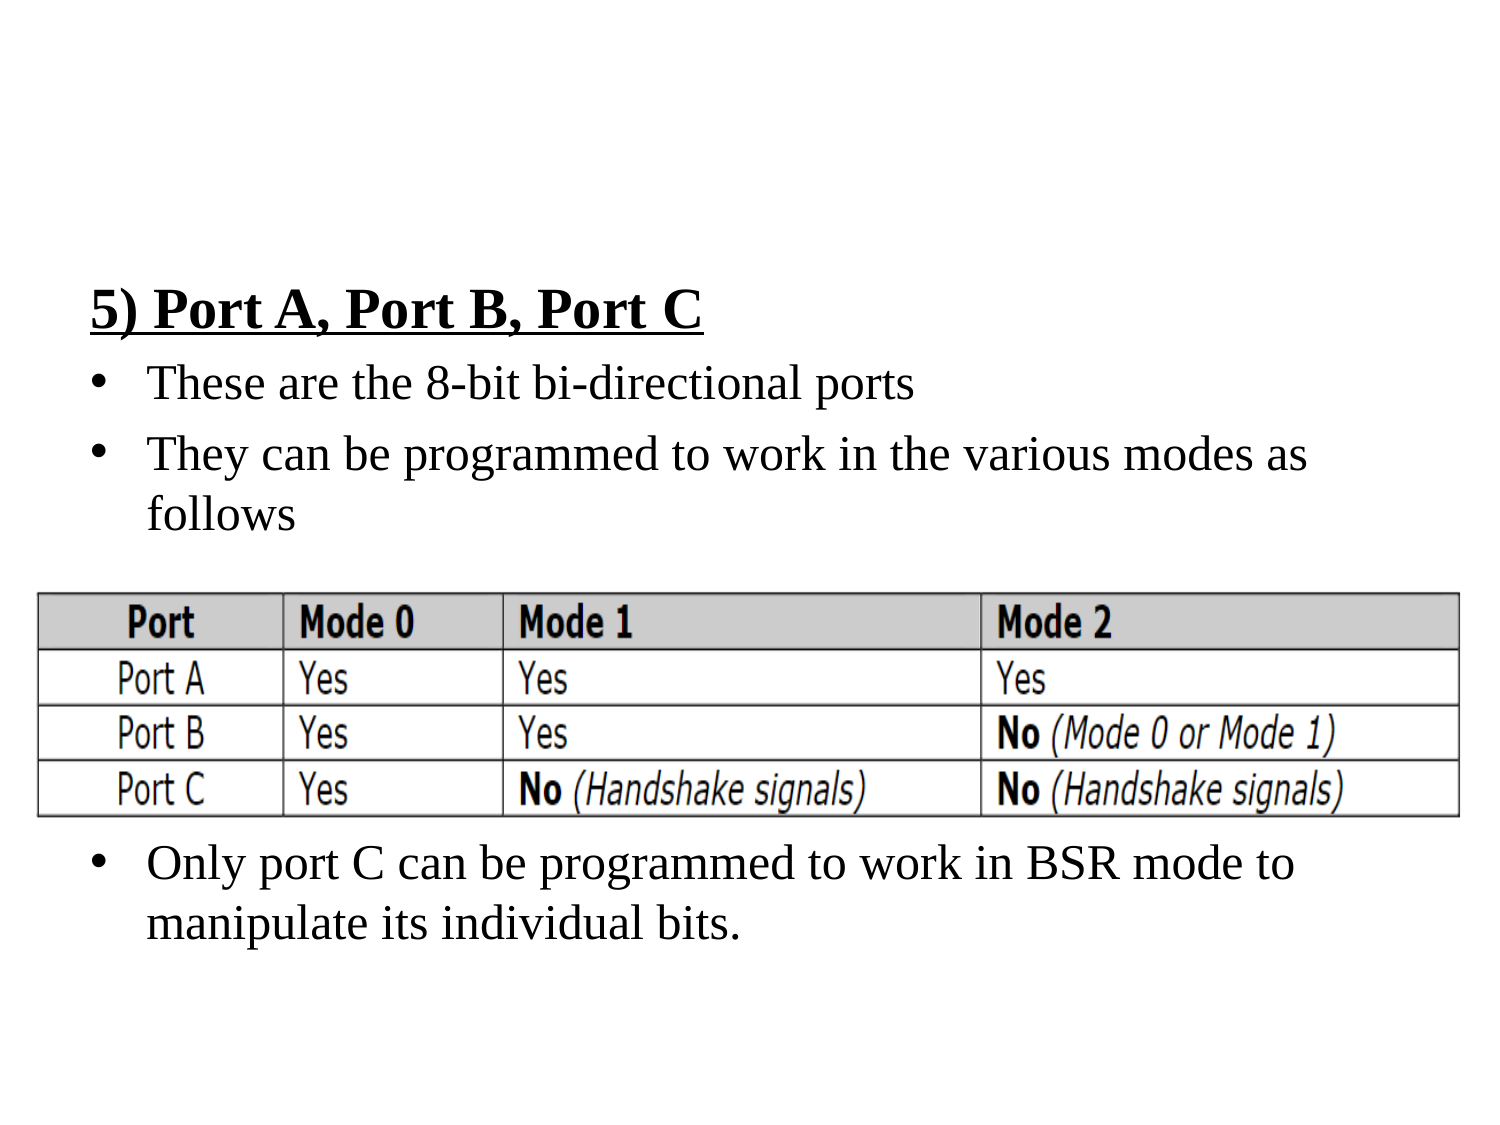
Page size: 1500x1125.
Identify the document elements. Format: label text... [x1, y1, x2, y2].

list 5) Port A, Port B, Port C These are the 8-bit bi-directional ports They can be programmed to work in the various modes as follows Only port C can be programmed to work in BSR mode to manipulate its individual bits. [75, 262, 1425, 560]
picture [24, 561, 1476, 837]
list 5) Port A, Port B, Port C These are the 8-bit bi-directional ports They can be programmed to work in the various modes as follows Only port C can be programmed to work in BSR mode to manipulate its individual bits. [75, 844, 1425, 1005]
